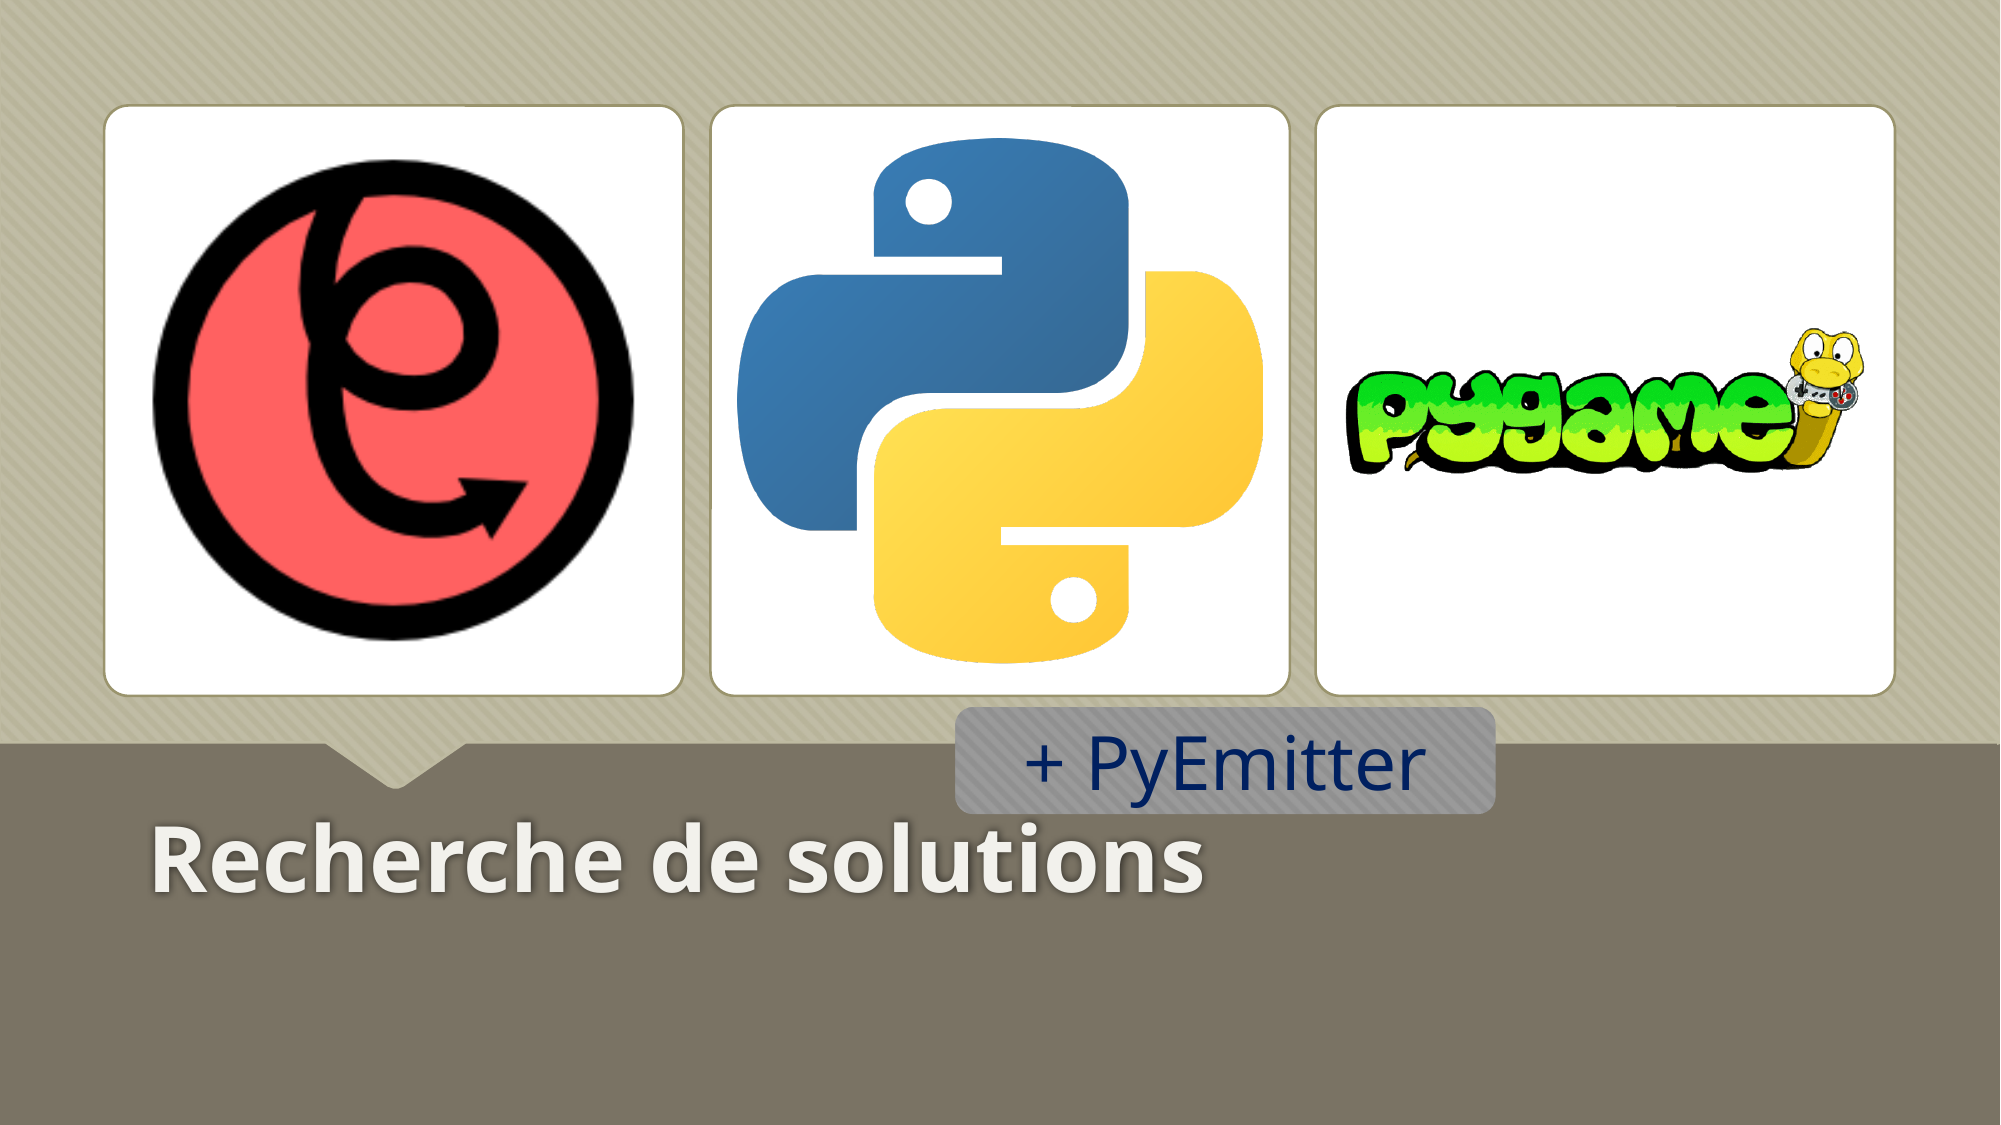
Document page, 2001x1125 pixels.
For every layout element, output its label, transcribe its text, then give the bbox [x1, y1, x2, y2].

text_box [0, 0, 2000, 742]
picture [131, 137, 657, 664]
text_box [1314, 104, 1897, 698]
picture [737, 137, 1263, 664]
text_box [102, 104, 685, 698]
text_box + PyEmitter [955, 707, 1496, 742]
text_box [709, 104, 1292, 698]
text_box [0, 742, 2000, 1125]
picture [1342, 322, 1869, 479]
